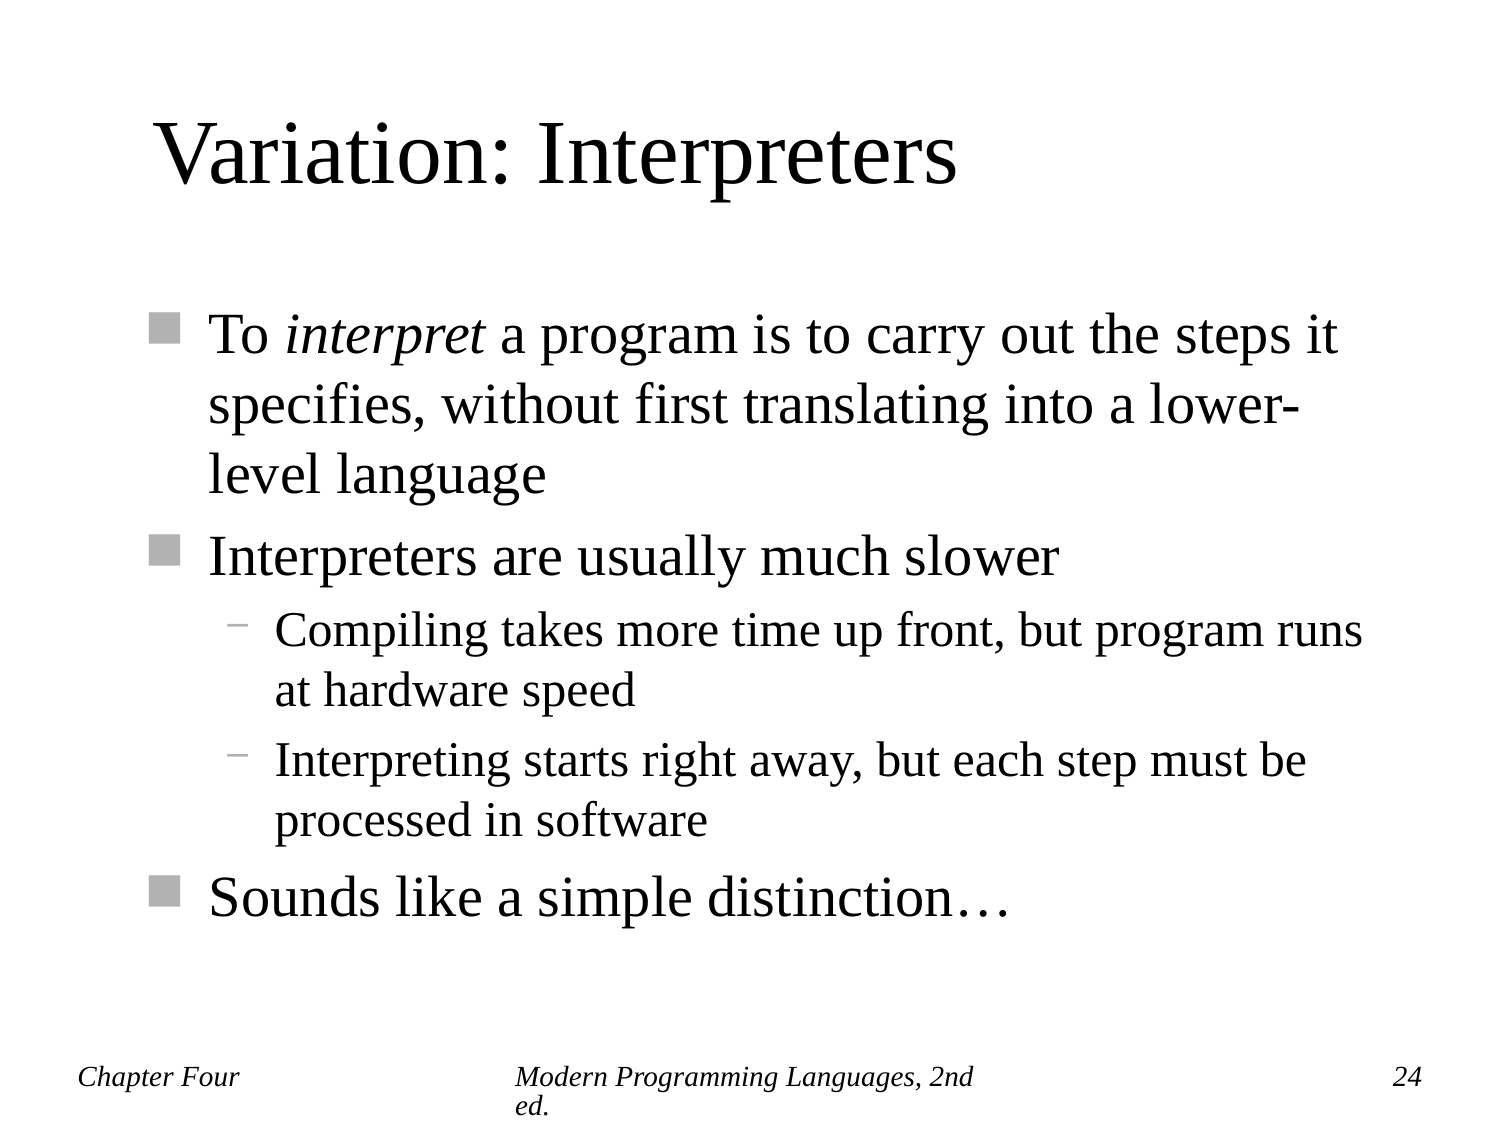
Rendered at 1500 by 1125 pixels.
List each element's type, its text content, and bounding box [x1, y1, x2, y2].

slide_number 24 [1124, 1036, 1438, 1113]
title Variation: Interpreters [137, 56, 1413, 238]
list To interpret a program is to carry out the steps it specifies, without first translating into a lower-level language Interpreters are usually much slower Compiling takes more time up front, but program runs at hardware speed Interpreting starts right away, but each step must be processed in software Sounds like a simple distinction… [137, 287, 1413, 963]
slide_number Chapter Four [62, 1036, 401, 1113]
footer Modern Programming Languages, 2nd ed. [499, 1036, 1001, 1113]
